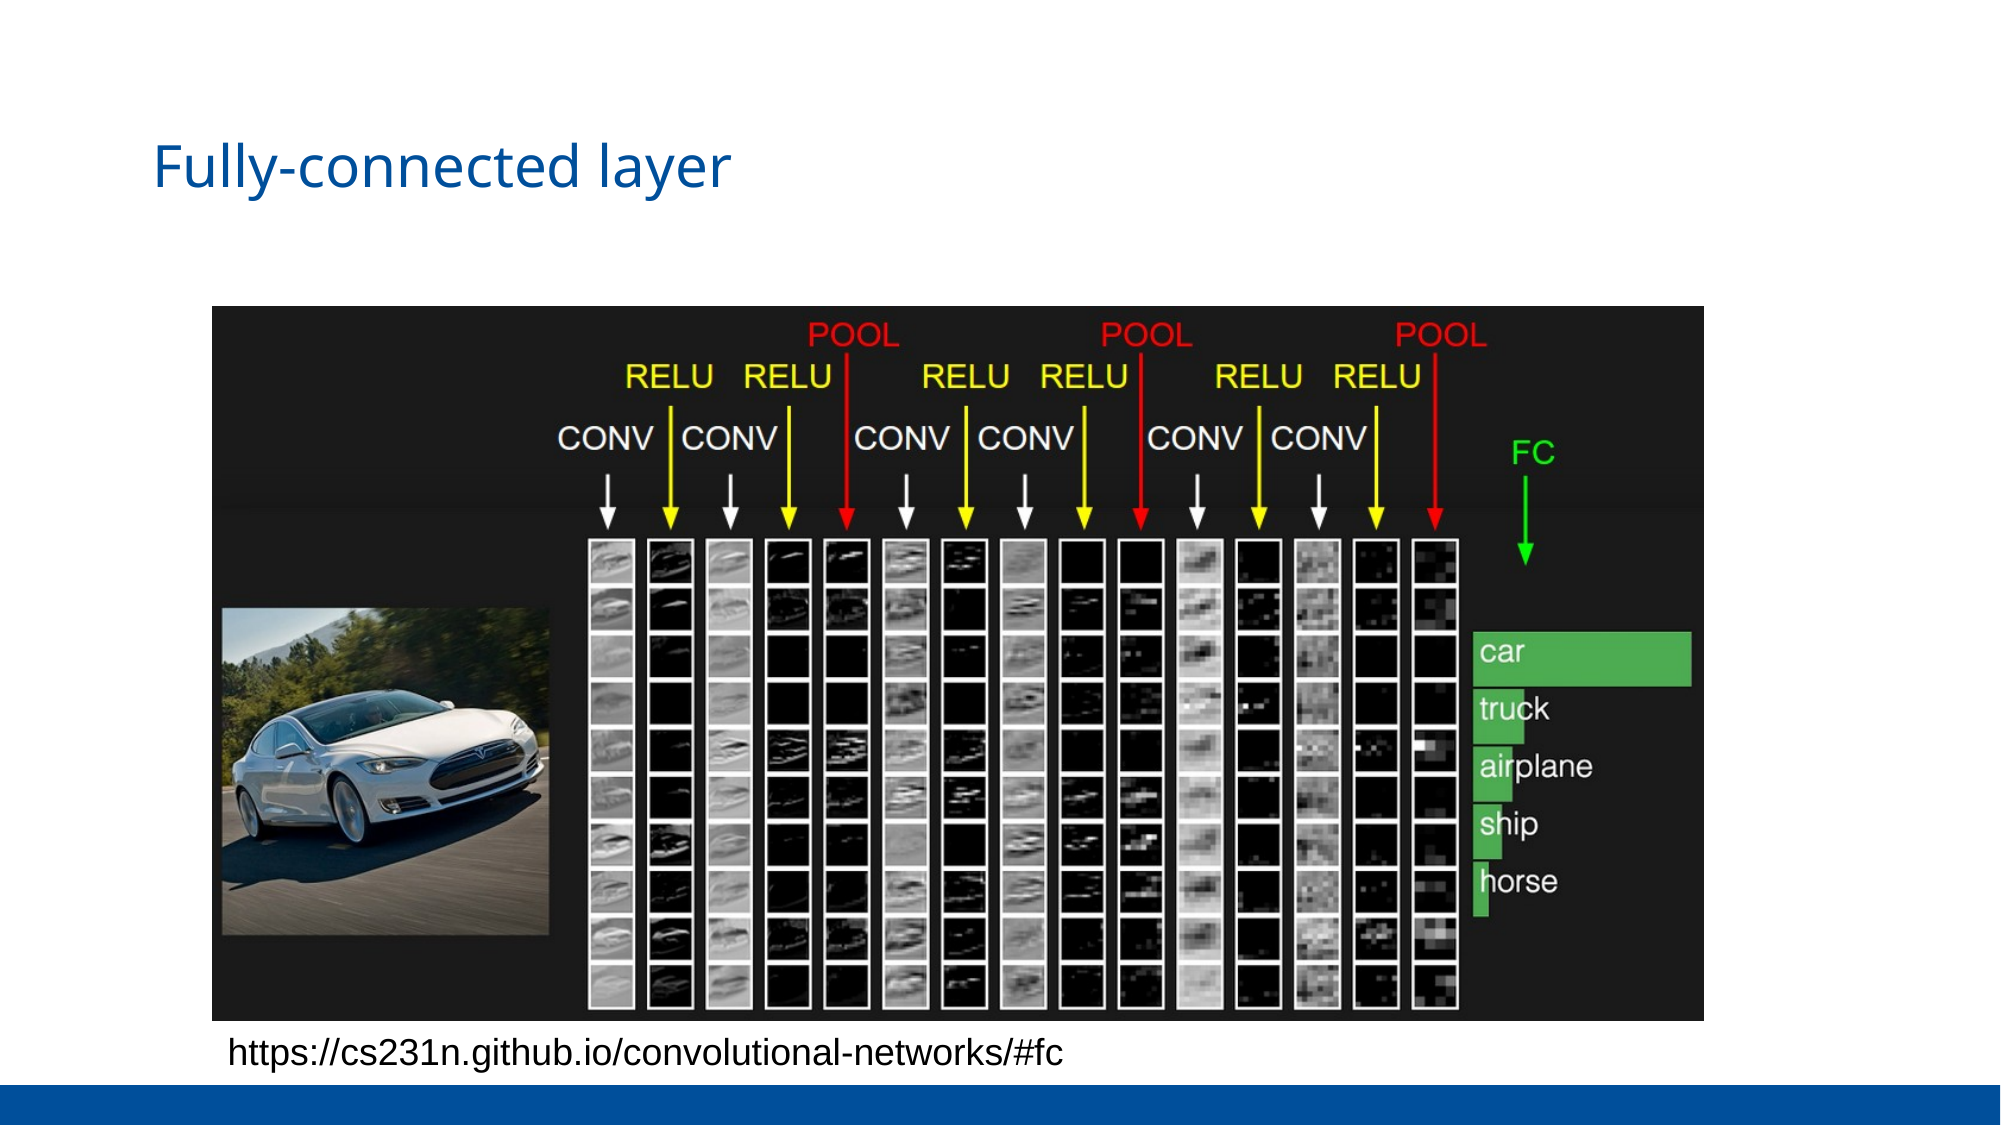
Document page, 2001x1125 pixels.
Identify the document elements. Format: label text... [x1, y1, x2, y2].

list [212, 306, 1704, 1021]
title Fully-connected layer [137, 59, 1863, 278]
text_box https://cs231n.github.io/convolutional-networks/#fc [212, 1028, 1093, 1081]
